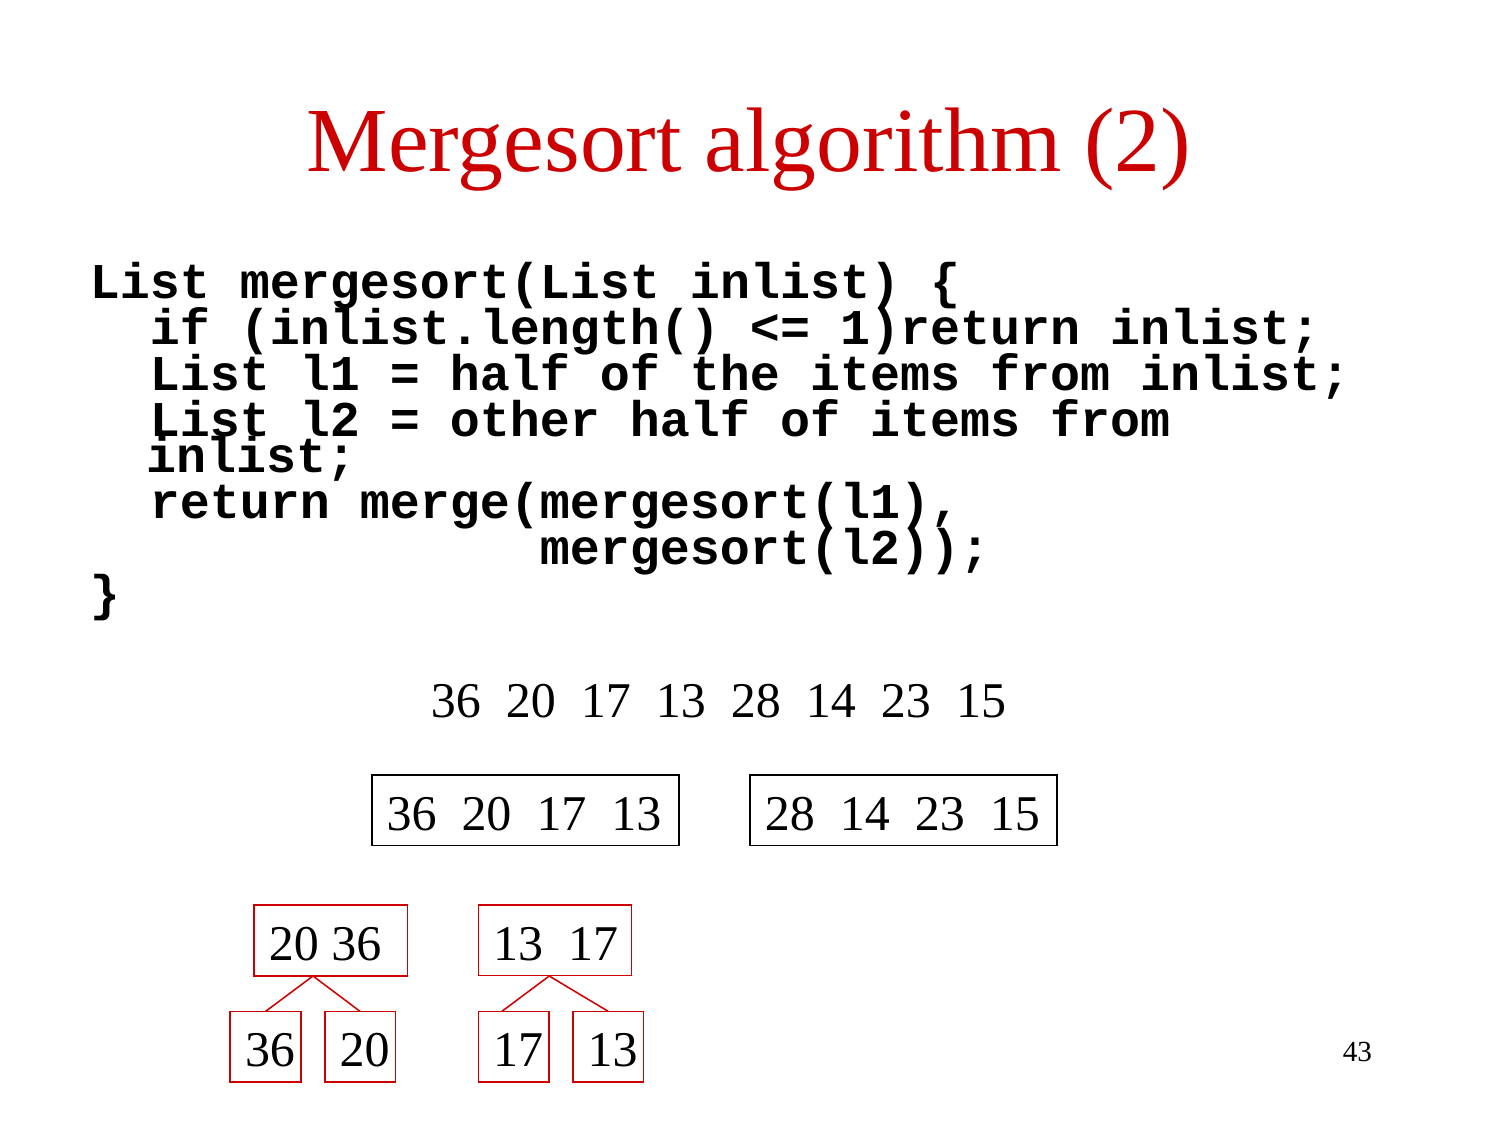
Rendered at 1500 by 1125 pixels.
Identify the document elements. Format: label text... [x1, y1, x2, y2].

list List mergesort(List inlist) { if (inlist.length() <= 1)return inlist; List l1 = half of the items from inlist; List l2 = other half of items from inlist; return merge(mergesort(l1), mergesort(l2)); } [74, 262, 1425, 1013]
text_box 36 [230, 1011, 301, 1083]
text_box 13 17 [478, 904, 632, 976]
text_box 20 36 [254, 905, 408, 976]
text_box 36 20 17 13 28 14 23 15 [416, 660, 1034, 736]
text_box 36 20 17 13 [371, 774, 680, 846]
title Mergesort algorithm (2) [74, 59, 1425, 211]
text_box 28 14 23 15 [750, 774, 1058, 846]
text_box 13 [572, 1011, 644, 1083]
text_box 20 [324, 1011, 396, 1083]
text_box 17 [478, 1011, 550, 1083]
slide_number 43 [1074, 1025, 1388, 1100]
